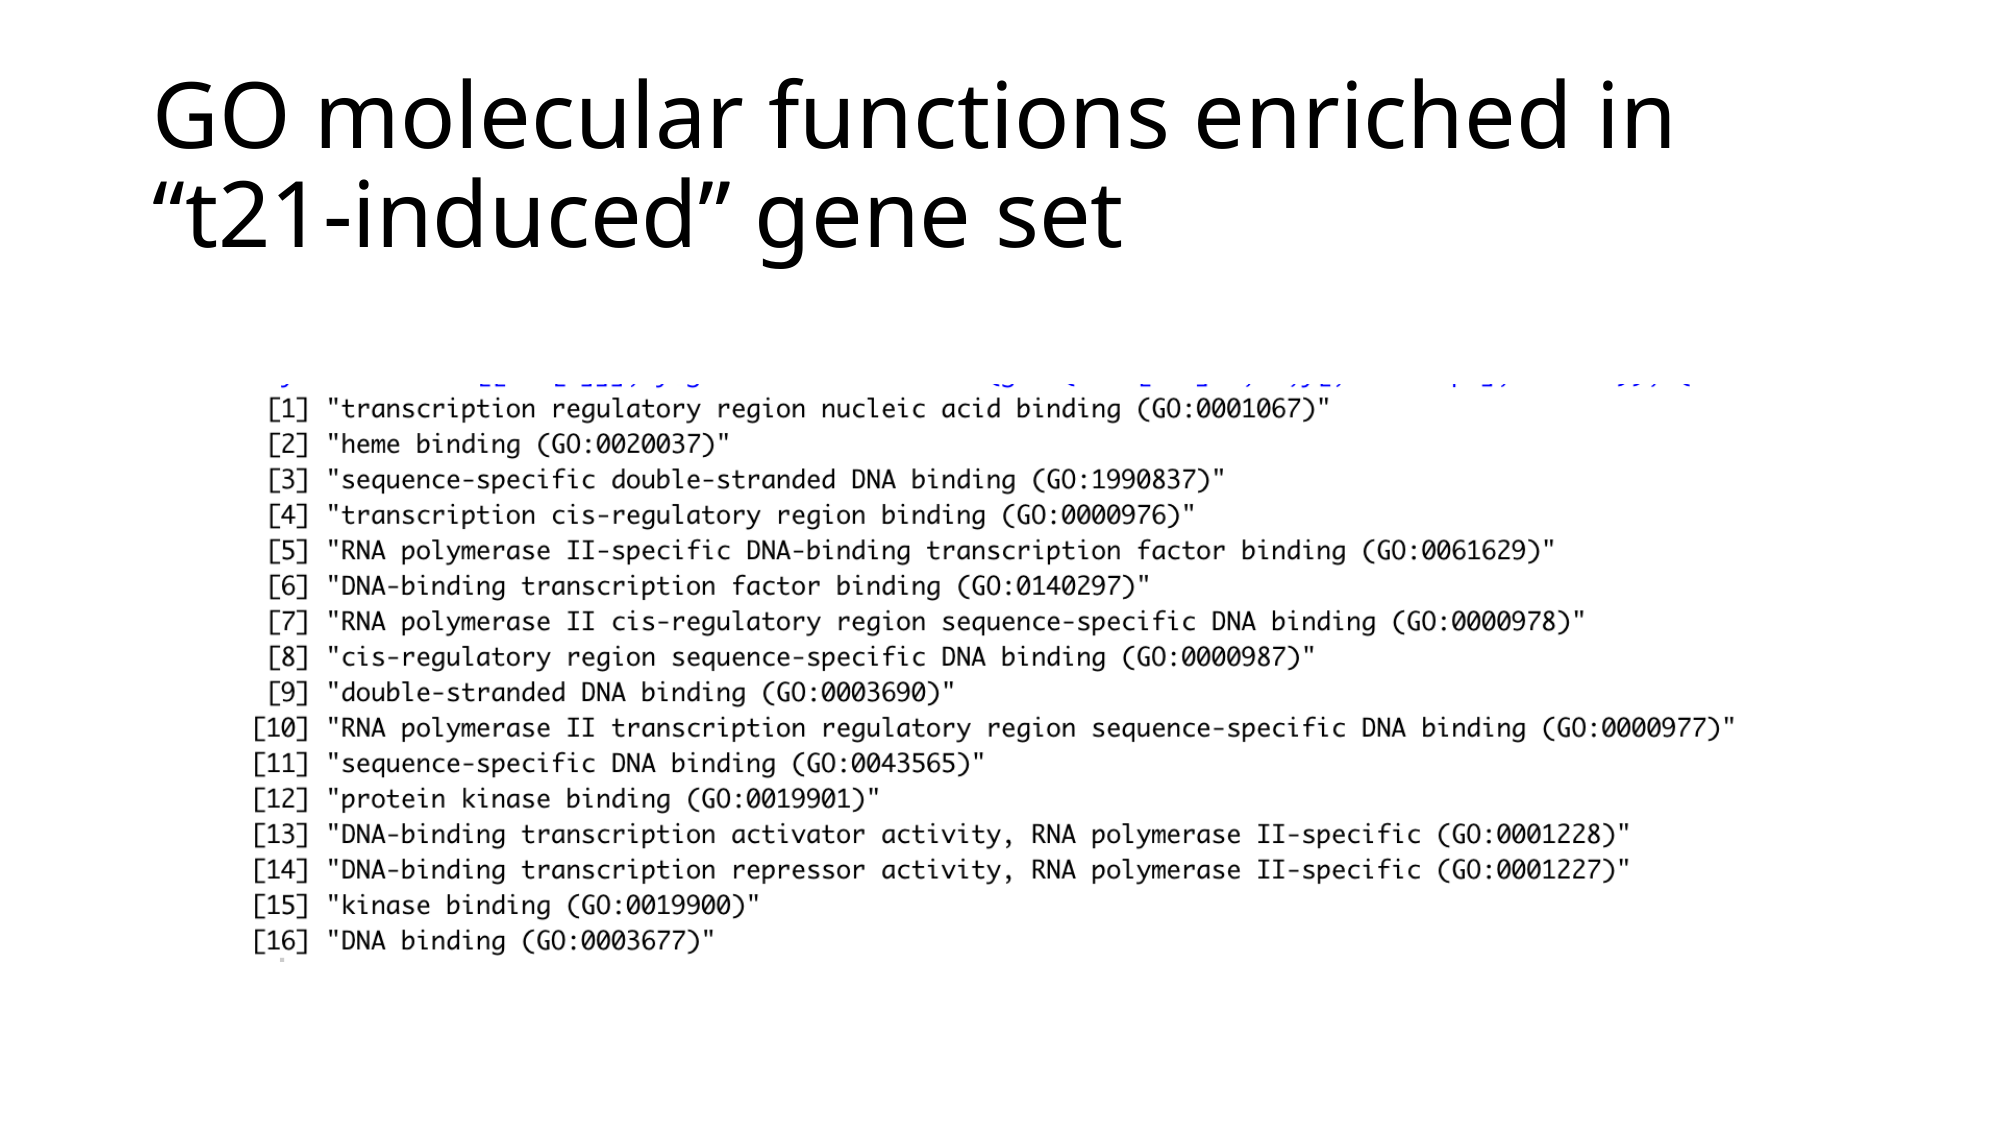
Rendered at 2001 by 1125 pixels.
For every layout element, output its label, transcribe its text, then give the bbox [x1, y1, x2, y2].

picture [255, 384, 1745, 962]
title GO molecular functions enriched in “t21-induced” gene set [137, 59, 1863, 278]
